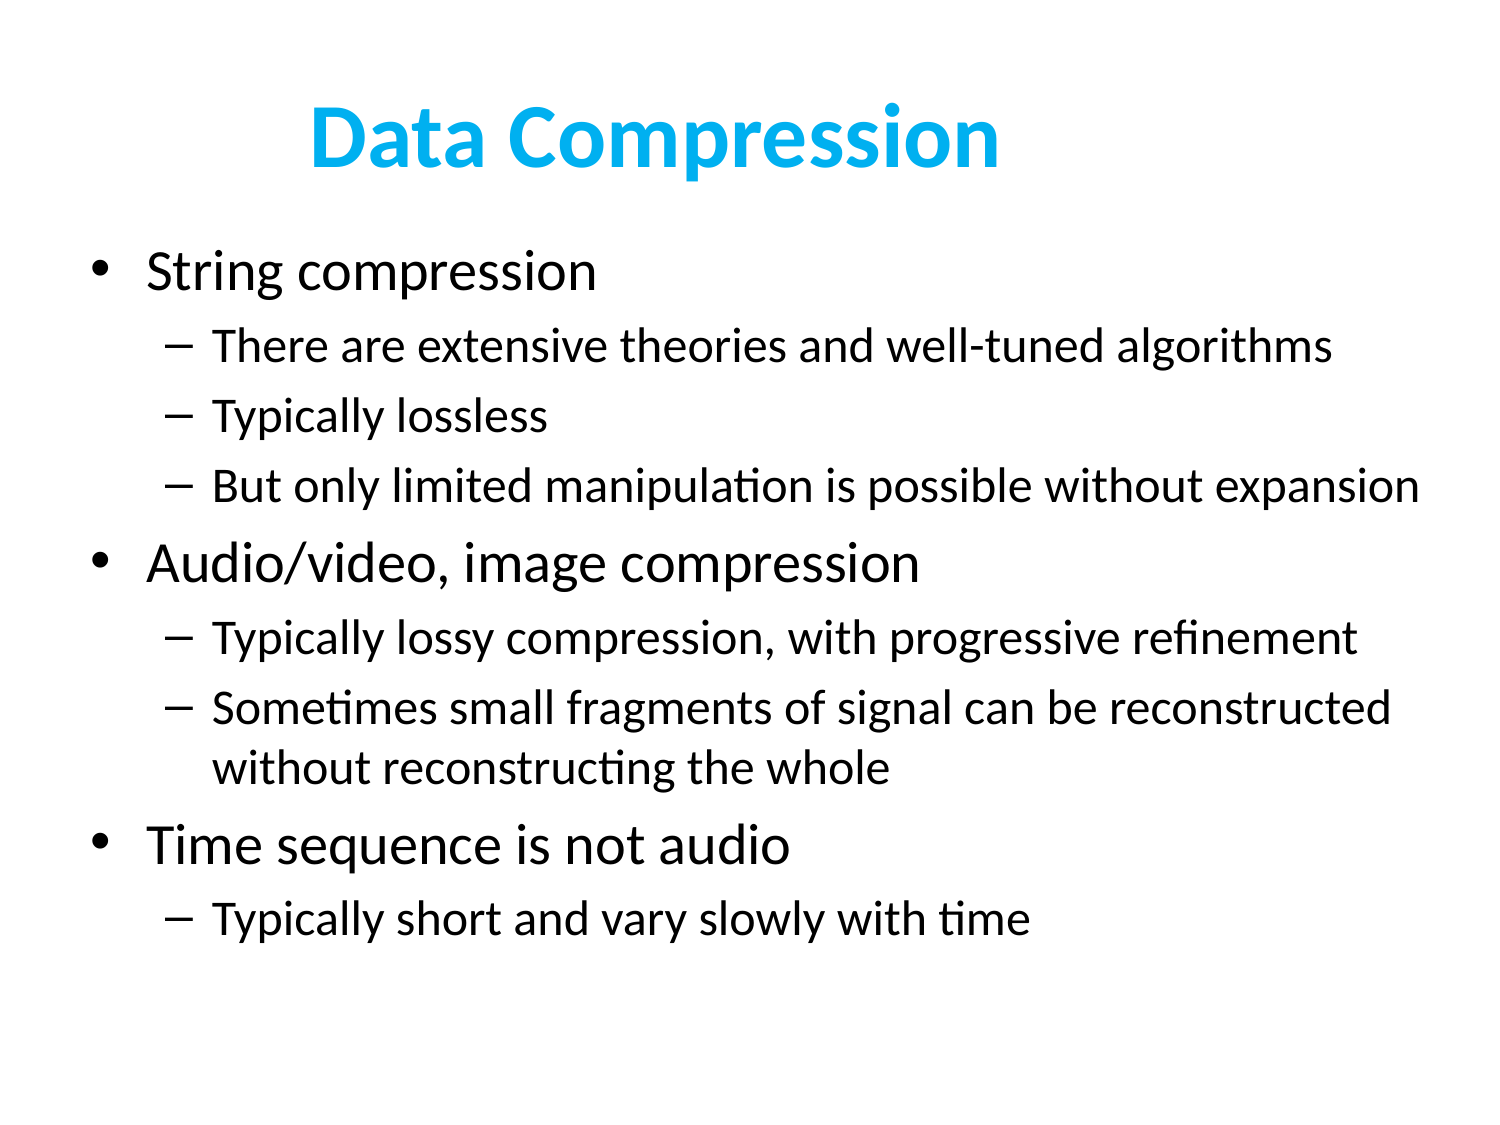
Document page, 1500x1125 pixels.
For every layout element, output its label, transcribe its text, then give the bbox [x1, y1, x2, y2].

list String compression There are extensive theories and well-tuned algorithms Typically lossless But only limited manipulation is possible without expansion Audio/video, image compression Typically lossy compression, with progressive refinement Sometimes small fragments of signal can be reconstructed without reconstructing the whole Time sequence is not audio Typically short and vary slowly with time [75, 224, 1450, 1072]
title Data Compression [262, 62, 1050, 200]
